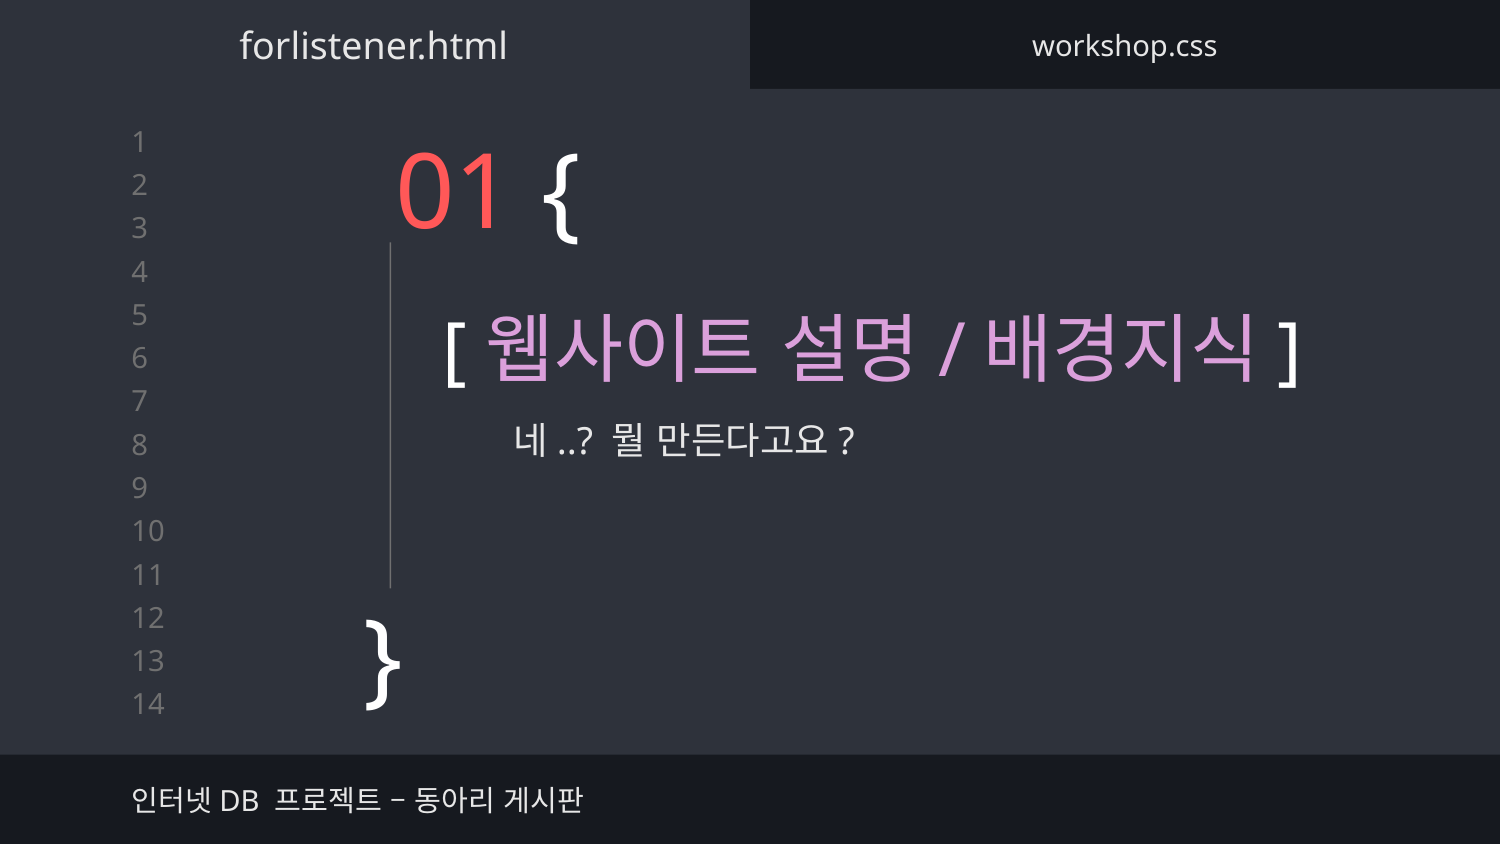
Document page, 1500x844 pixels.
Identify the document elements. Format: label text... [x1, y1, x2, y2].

text_box } [348, 588, 432, 717]
subtitle forlistener.html [0, 15, 749, 74]
title [웹사이트 설명/배경지식] [427, 302, 1444, 391]
text_box 인터넷DB 프로젝트 – 동아리 게시판 [116, 770, 915, 829]
title 01 { [337, 96, 640, 278]
subtitle workshop.css [750, 15, 1500, 74]
subtitle 네..? 뭘 만든다고요? [498, 401, 1149, 530]
